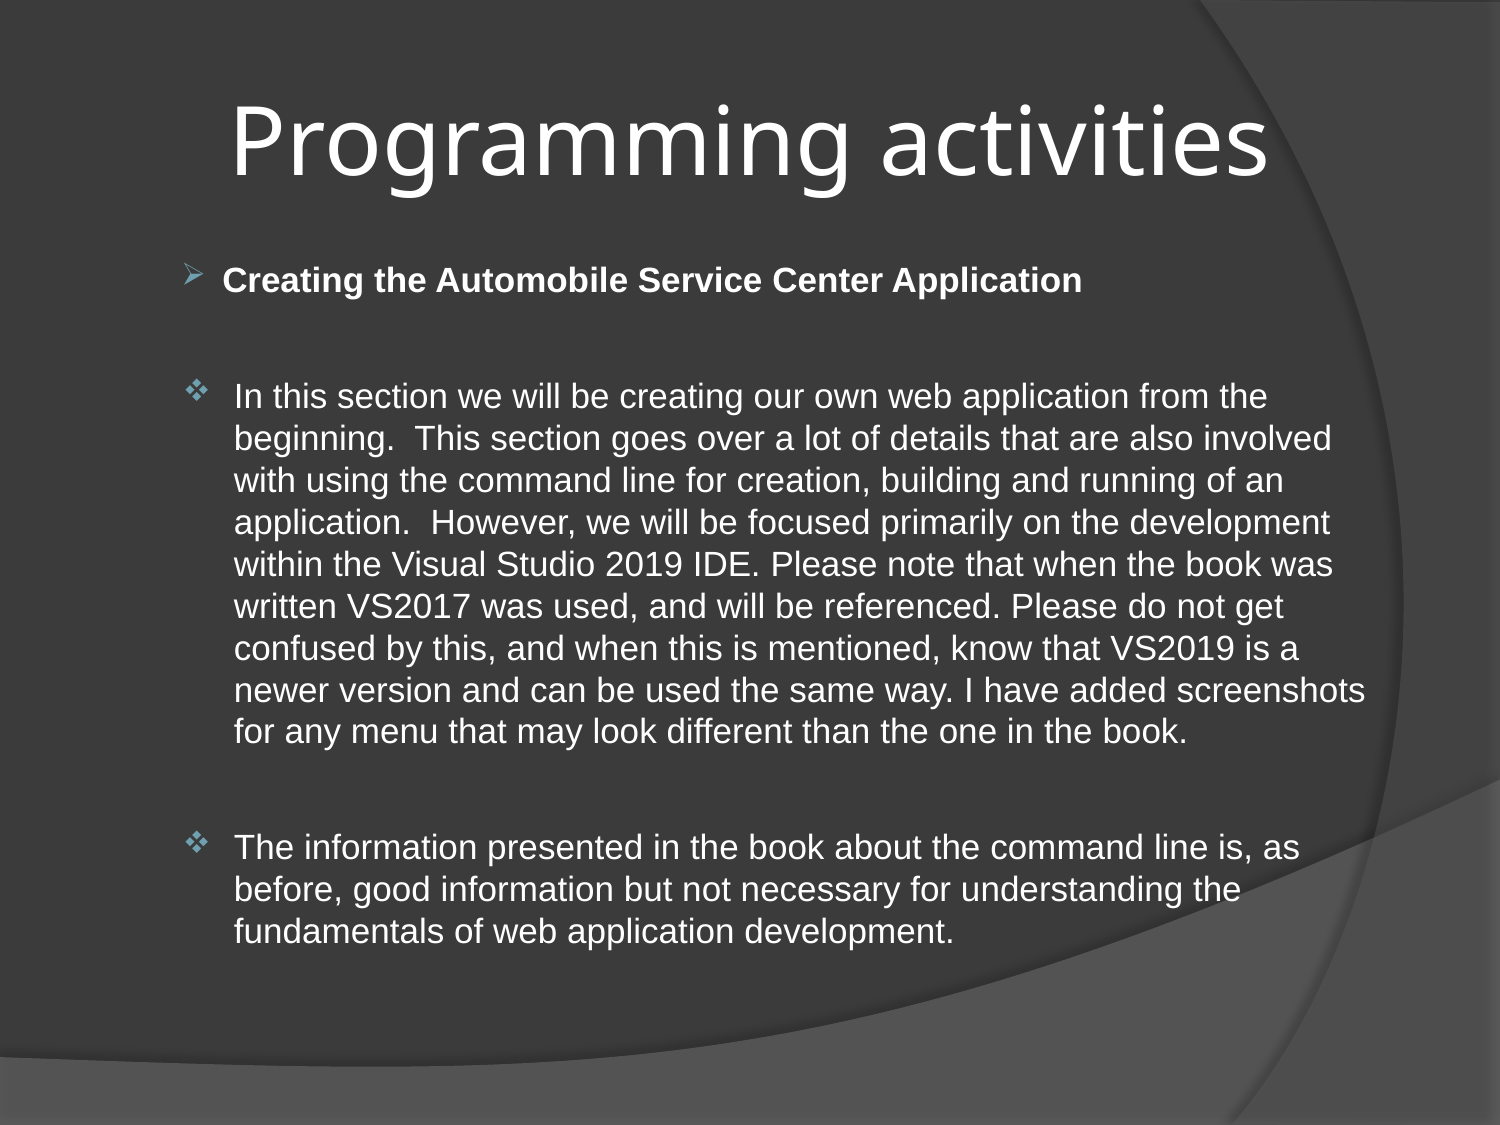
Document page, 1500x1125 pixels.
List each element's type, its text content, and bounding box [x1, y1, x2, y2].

list Creating the Automobile Service Center Application In this section we will be creating our own web application from the beginning. This section goes over a lot of details that are also involved with using the command line for creation, building and running of an application. However, we will be focused primarily on the development within the Visual Studio 2019 IDE. Please note that when the book was written VS2017 was used, and will be referenced. Please do not get confused by this, and when this is mentioned, know that VS2019 is a newer version and can be used the same way. I have added screenshots for any menu that may look different than the one in the book. The information presented in the book about the command line is, as before, good information but not necessary for understanding the fundamentals of web application development. [99, 249, 1400, 1000]
title Programming activities [99, 24, 1400, 249]
